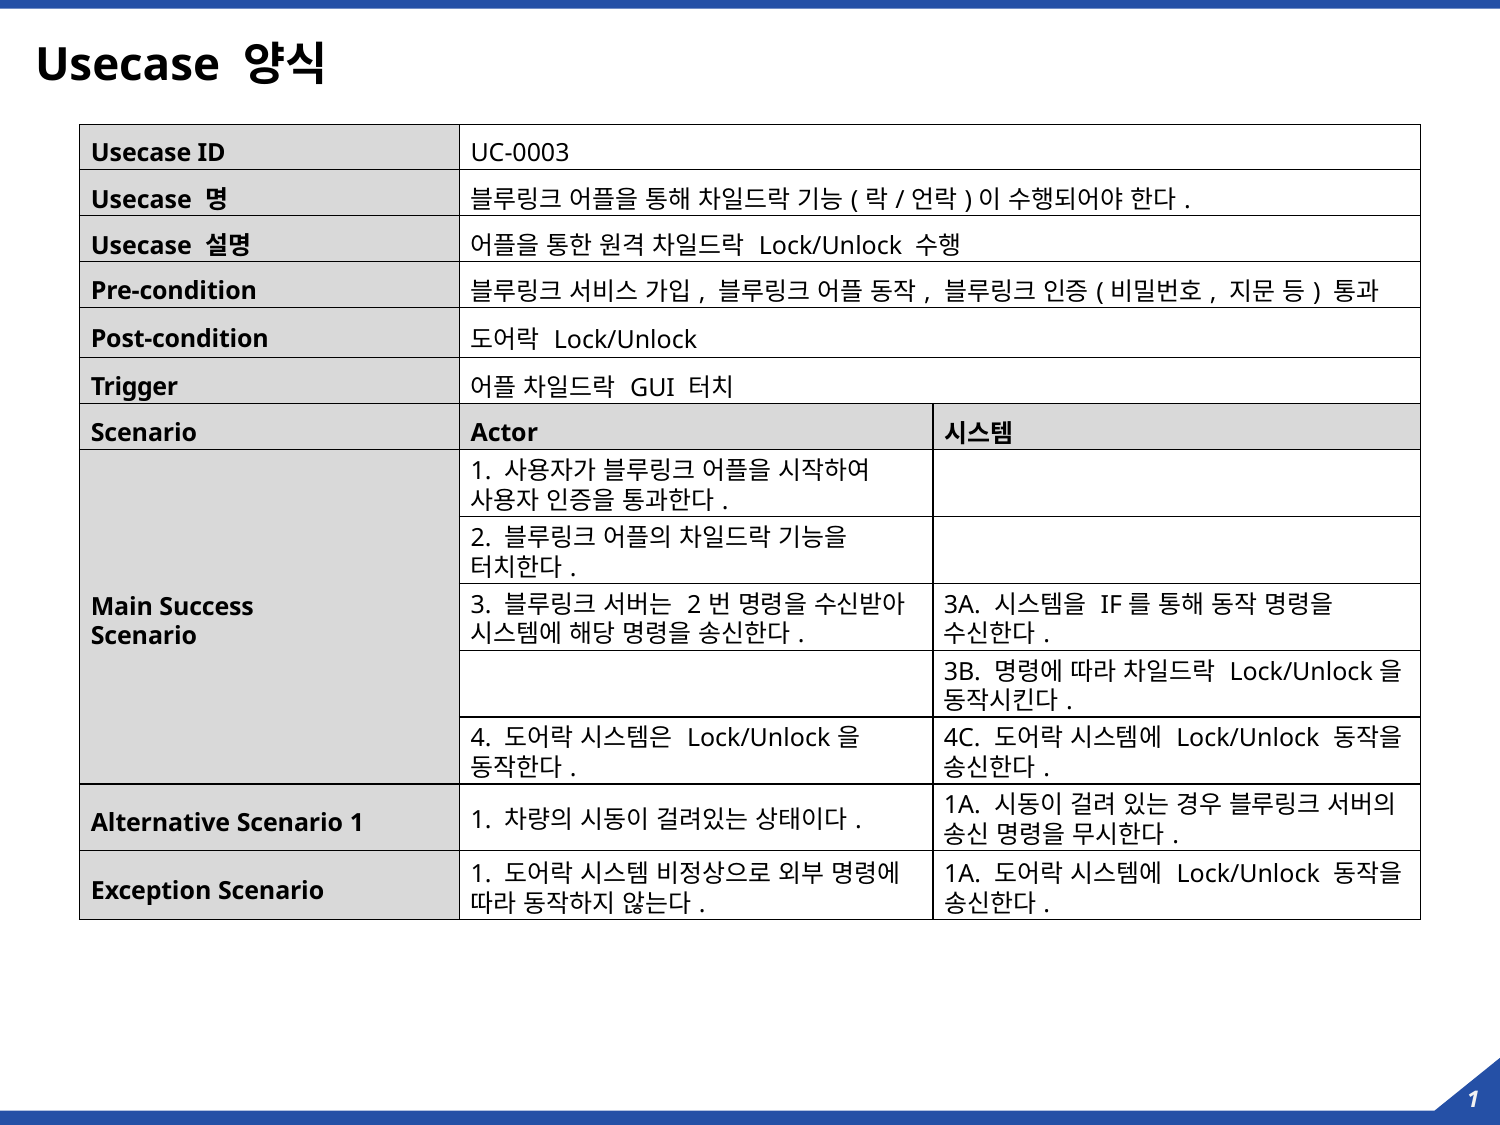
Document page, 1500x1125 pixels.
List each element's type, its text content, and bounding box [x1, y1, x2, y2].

table_cell 2. 블루링크 어플의 차일드락 기능을 터치한다. [460, 517, 932, 583]
table_cell 3B. 명령에 따라 차일드락 Lock/Unlock을 동작시킨다. [934, 651, 1420, 716]
table_cell Trigger [80, 358, 459, 403]
table_cell 1A. 도어락 시스템에 Lock/Unlock 동작을 송신한다. [934, 851, 1420, 919]
table_cell 3A. 시스템을 IF를 통해 동작 명령을 수신한다. [934, 584, 1420, 650]
table_cell 도어락 Lock/Unlock [460, 308, 1420, 357]
table_cell [460, 651, 932, 716]
table_cell 4C. 도어락 시스템에 Lock/Unlock 동작을 송신한다. [934, 718, 1420, 783]
table_cell Actor [460, 404, 932, 449]
table_cell 3. 블루링크 서버는 2번 명령을 수신받아 시스템에 해당 명령을 송신한다. [460, 584, 932, 650]
title Usecase 양식 [20, 31, 1441, 101]
table_header UC-0003 [460, 125, 1420, 169]
table_cell Pre-condition [80, 262, 459, 307]
table_cell 4. 도어락 시스템은 Lock/Unlock을 동작한다. [460, 718, 932, 783]
table_cell 1A. 시동이 걸려 있는 경우 블루링크 서버의 송신 명령을 무시한다. [934, 785, 1420, 850]
table_cell Usecase 설명 [80, 216, 459, 261]
table_cell Alternative Scenario 1 [80, 785, 459, 850]
table_cell 1. 도어락 시스템 비정상으로 외부 명령에 따라 동작하지 않는다. [460, 851, 932, 919]
table_cell 블루링크 서비스 가입, 블루링크 어플 동작, 블루링크 인증(비밀번호, 지문 등) 통과 [460, 262, 1420, 307]
table_cell [934, 517, 1420, 583]
table_cell Usecase 명 [80, 170, 459, 215]
table_cell 블루링크 어플을 통해 차일드락 기능(락/언락)이 수행되어야 한다. [460, 170, 1420, 215]
table_cell Exception Scenario [80, 851, 459, 919]
table_cell Scenario [80, 404, 459, 449]
table_cell 어플 차일드락 GUI 터치 [460, 358, 1420, 403]
table_cell 시스템 [934, 404, 1420, 449]
table_header Usecase ID [80, 125, 459, 169]
table_cell Main Success Scenario [80, 450, 459, 783]
table_cell Post-condition [80, 308, 459, 357]
table_cell 1. 사용자가 블루링크 어플을 시작하여 사용자 인증을 통과한다. [460, 450, 932, 516]
table_cell 어플을 통한 원격 차일드락 Lock/Unlock 수행 [460, 216, 1420, 261]
table_cell [934, 450, 1420, 516]
table_cell 1. 차량의 시동이 걸려있는 상태이다. [460, 785, 932, 850]
